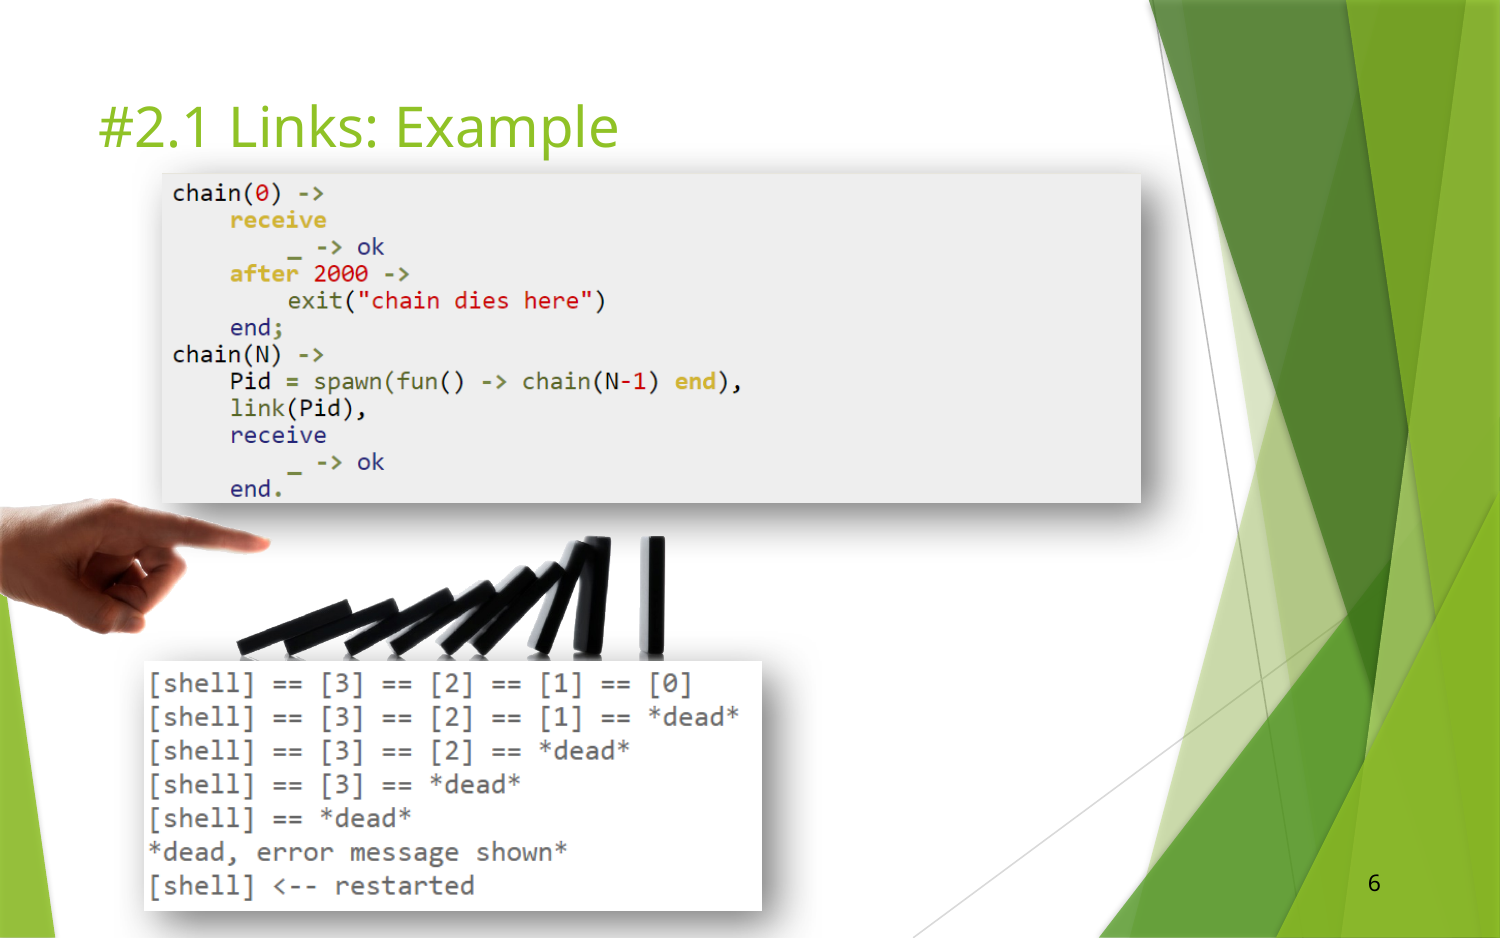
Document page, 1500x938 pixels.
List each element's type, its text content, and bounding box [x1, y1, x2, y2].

picture [0, 173, 1142, 912]
title #2.1 Links: Example [83, 83, 1141, 264]
